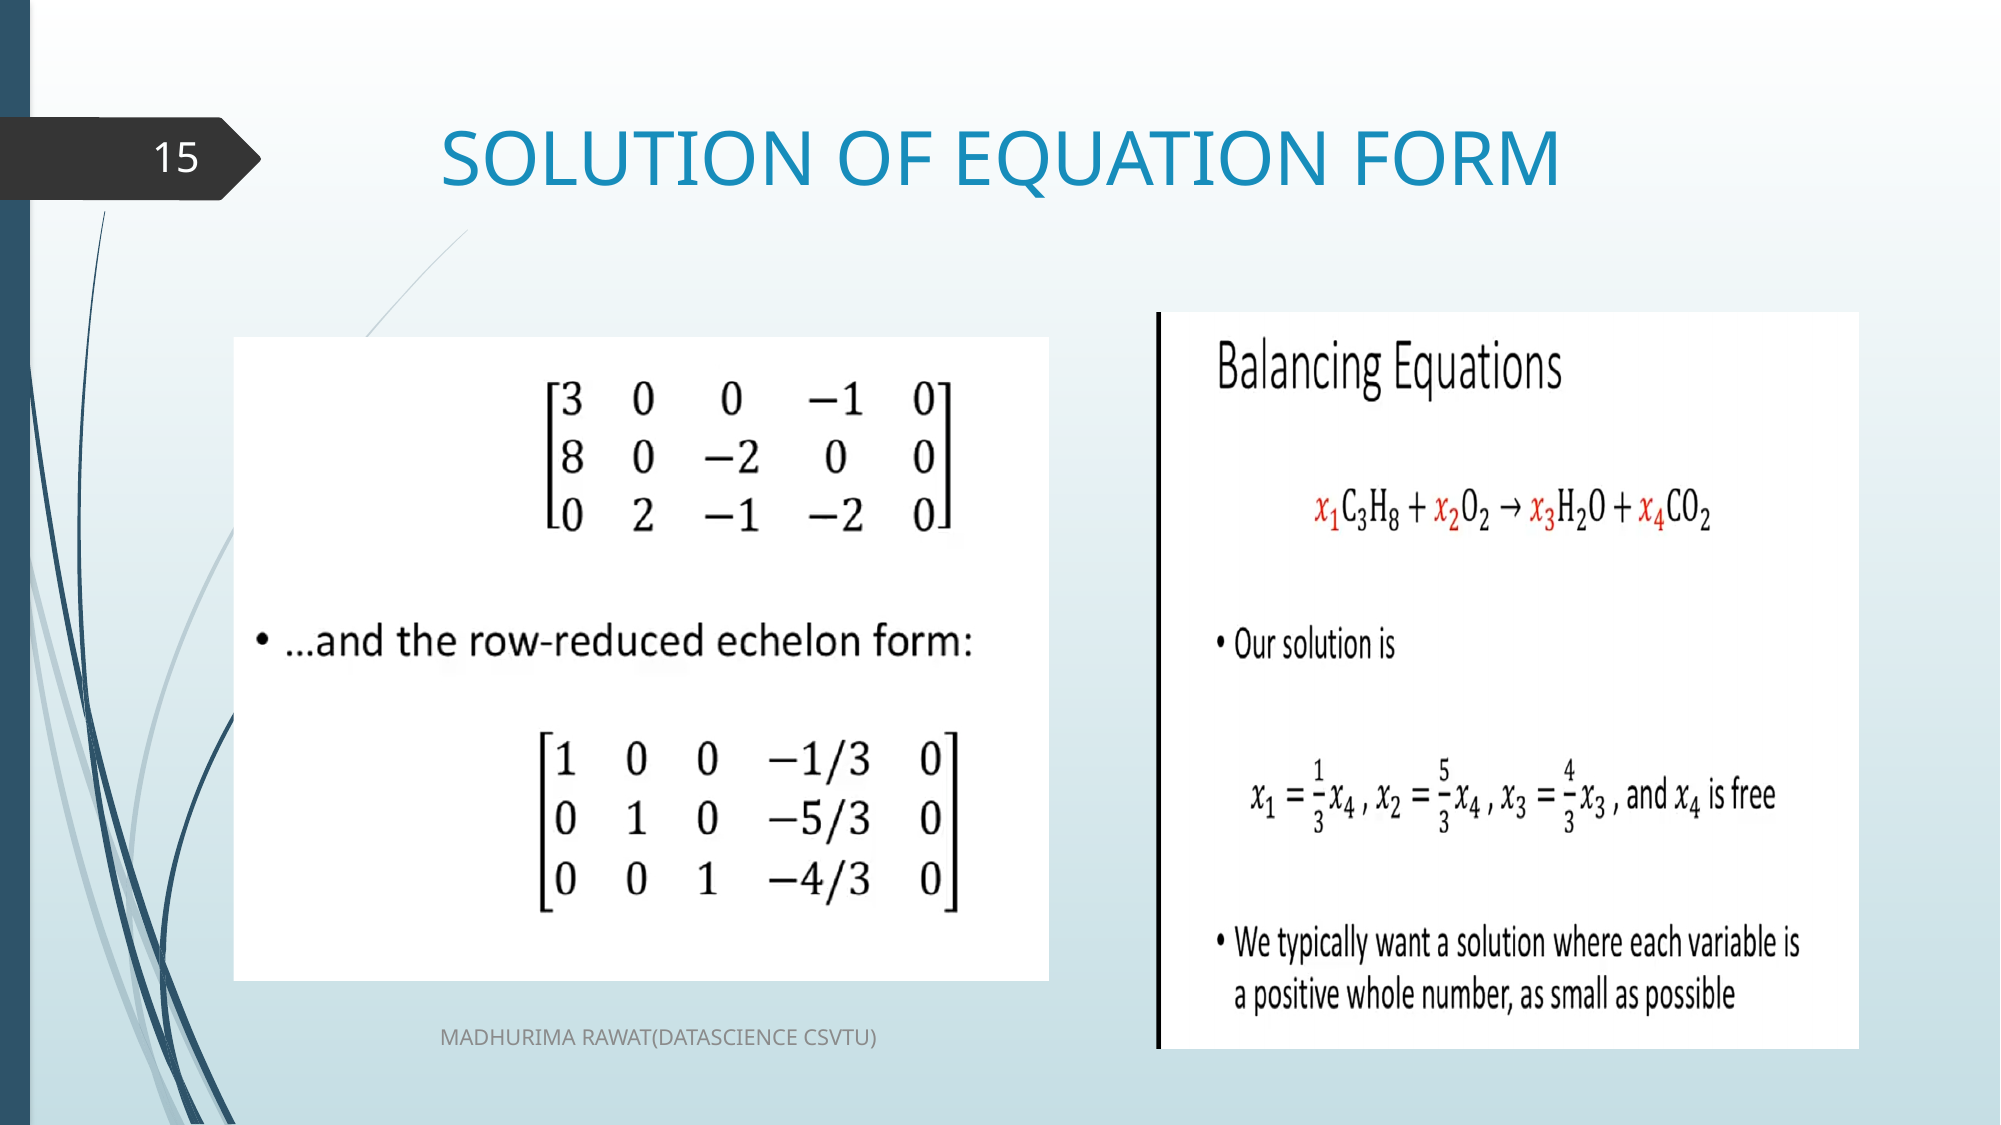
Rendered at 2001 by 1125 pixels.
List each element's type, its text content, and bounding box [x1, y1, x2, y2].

slide_number 15 [87, 129, 216, 190]
picture [1155, 312, 1860, 1049]
footer MADHURIMA RAWAT(DATASCIENCE CSVTU) [424, 1006, 1675, 1067]
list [233, 337, 1050, 981]
title SOLUTION OF EQUATION FORM [425, 102, 1888, 313]
